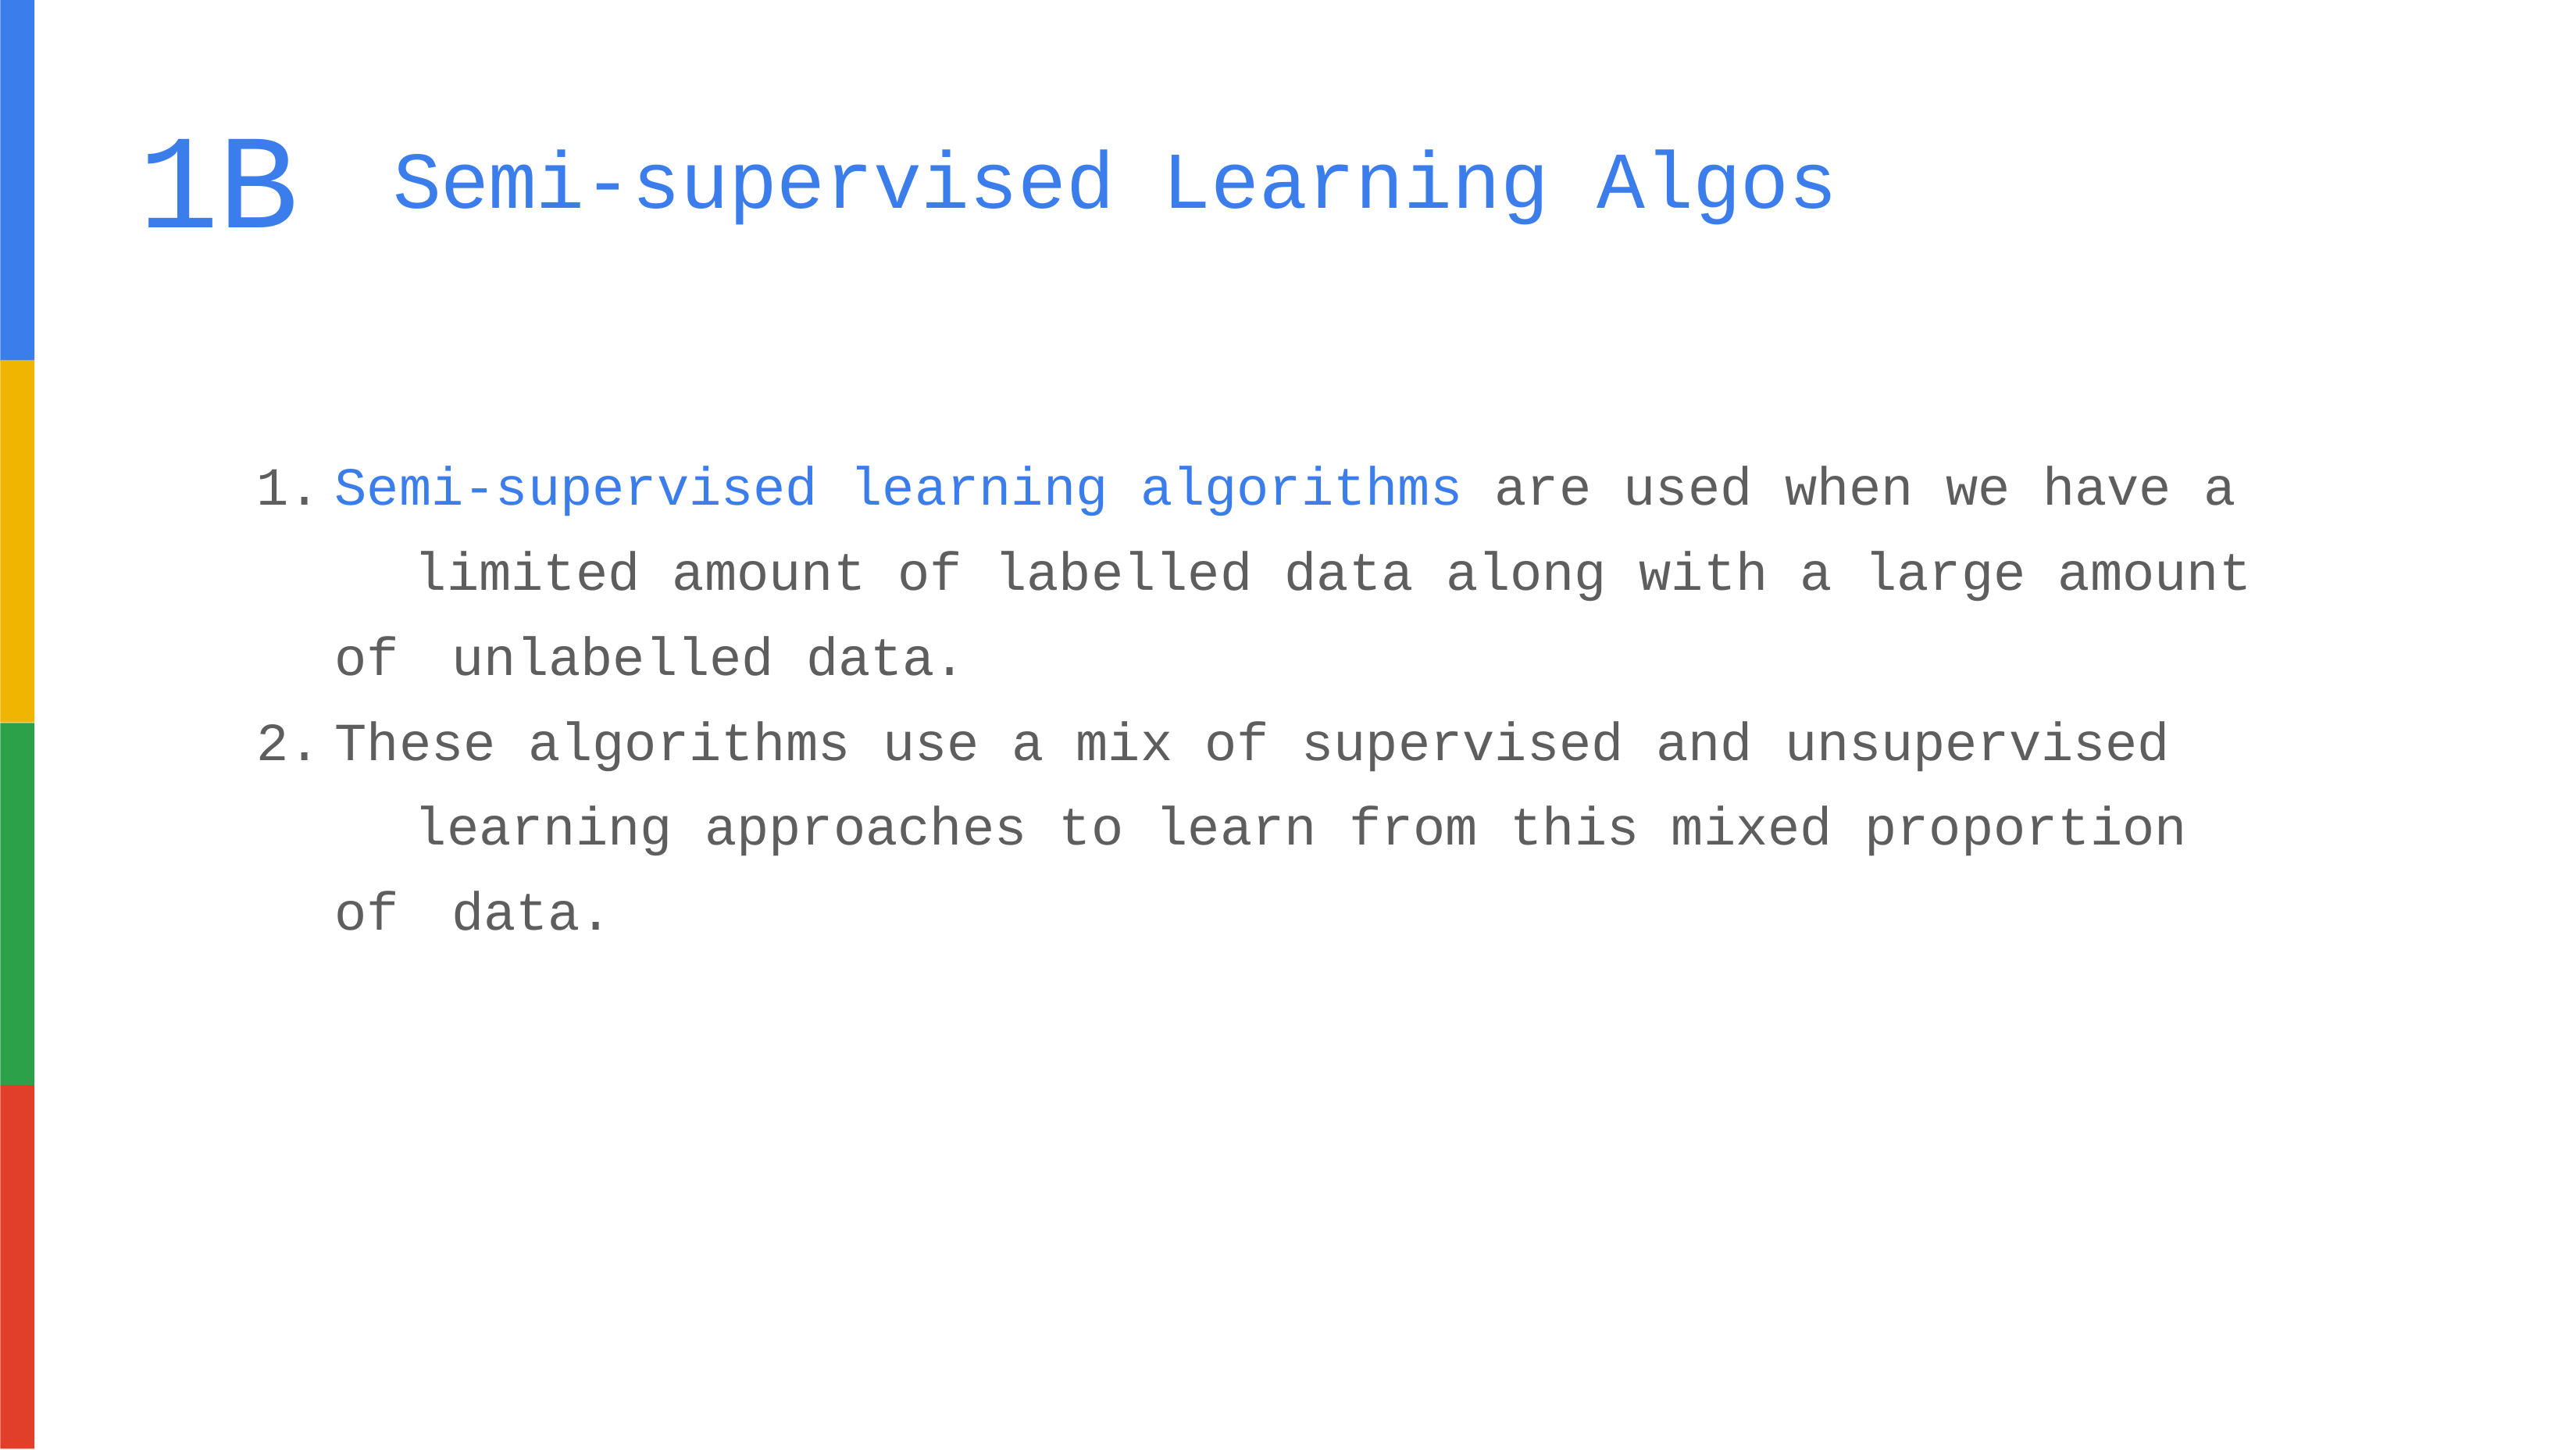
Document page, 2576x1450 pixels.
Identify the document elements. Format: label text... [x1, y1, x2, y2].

text_box Semi-supervised Learning Algos [391, 126, 1844, 225]
title 1B [138, 92, 303, 336]
text_box Semi-supervised learning algorithms are used when we have a limited amount of labelled data along with a large amount of unlabelled data. These algorithms use a mix of supervised and unsupervised learning approaches to learn from this mixed proportion of data. [255, 429, 2269, 941]
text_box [0, 0, 35, 1449]
